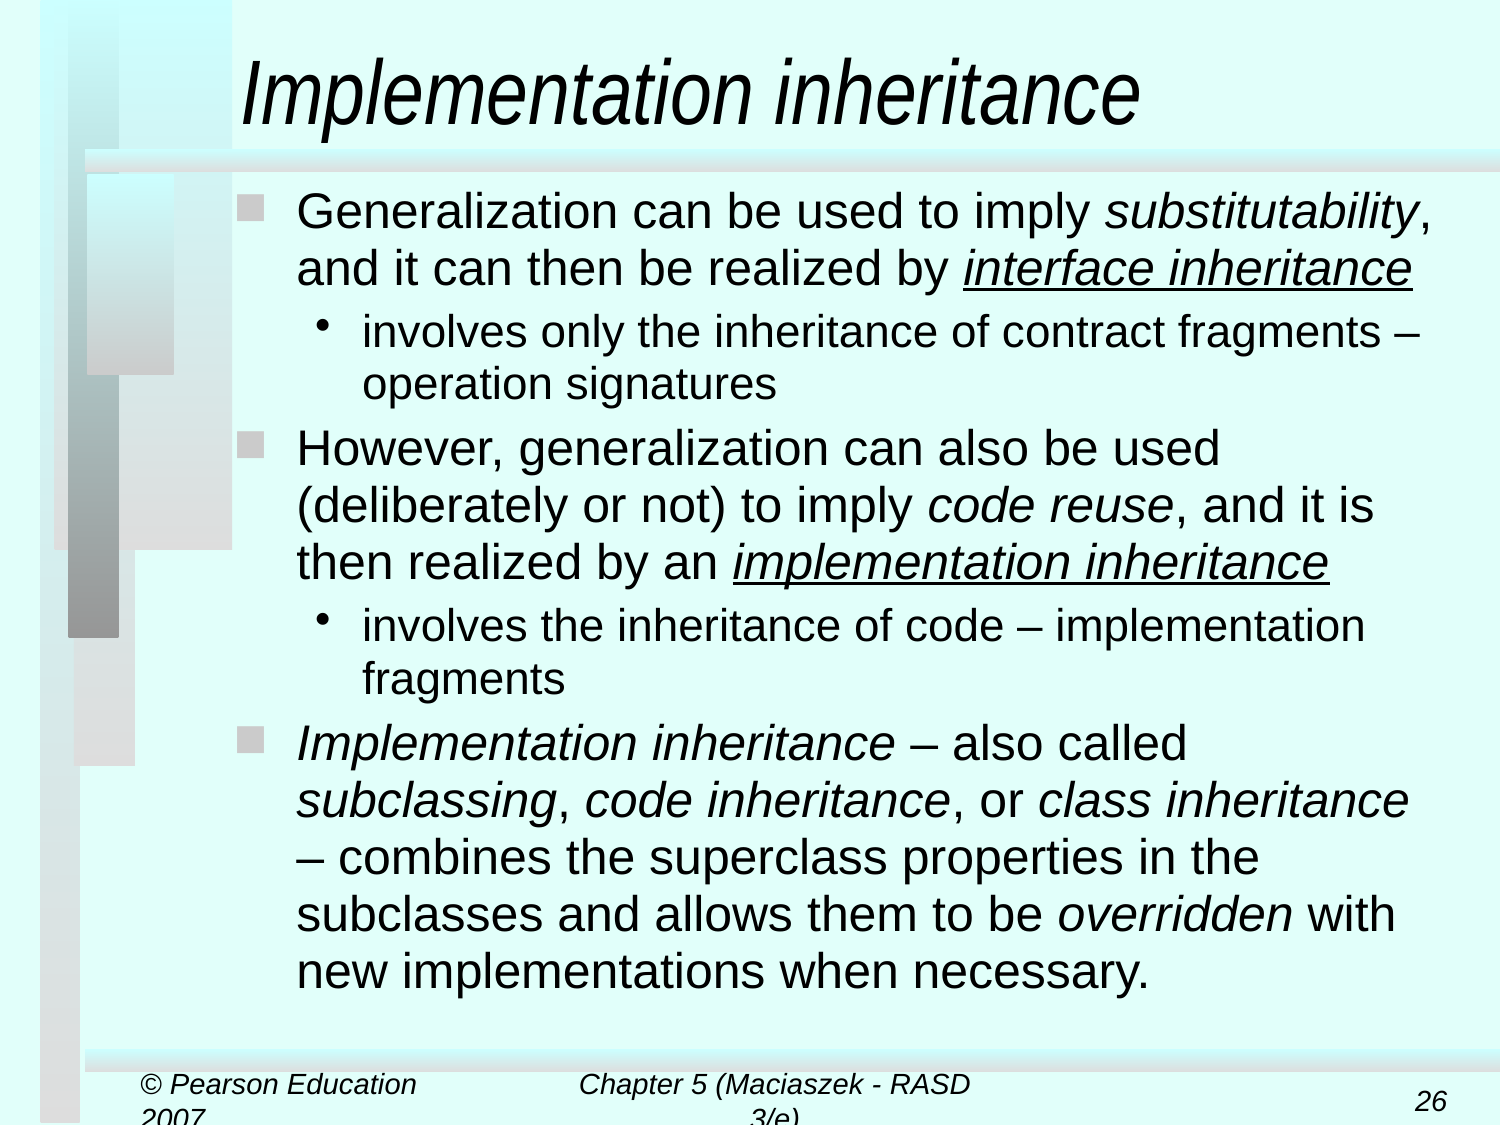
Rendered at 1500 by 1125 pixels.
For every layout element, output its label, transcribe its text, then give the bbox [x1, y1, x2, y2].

footer Chapter 5 (Maciaszek - RASD 3/e) [537, 1074, 1013, 1125]
title Implementation inheritance [225, 0, 1500, 150]
slide_number © Pearson Education 2007 [125, 1074, 438, 1125]
slide_number 26 [1149, 1074, 1463, 1125]
list Generalization can be used to imply substitutability, and it can then be realized by interface inheritance involves only the inheritance of contract fragments – operation signatures However, generalization can also be used (deliberately or not) to imply code reuse, and it is then realized by an implementation inheritance involves the inheritance of code – implementation fragments Implementation inheritance – also called subclassing, code inheritance, or class inheritance – combines the superclass properties in the subclasses and allows them to be overridden with new implementations when necessary. [225, 174, 1463, 1038]
